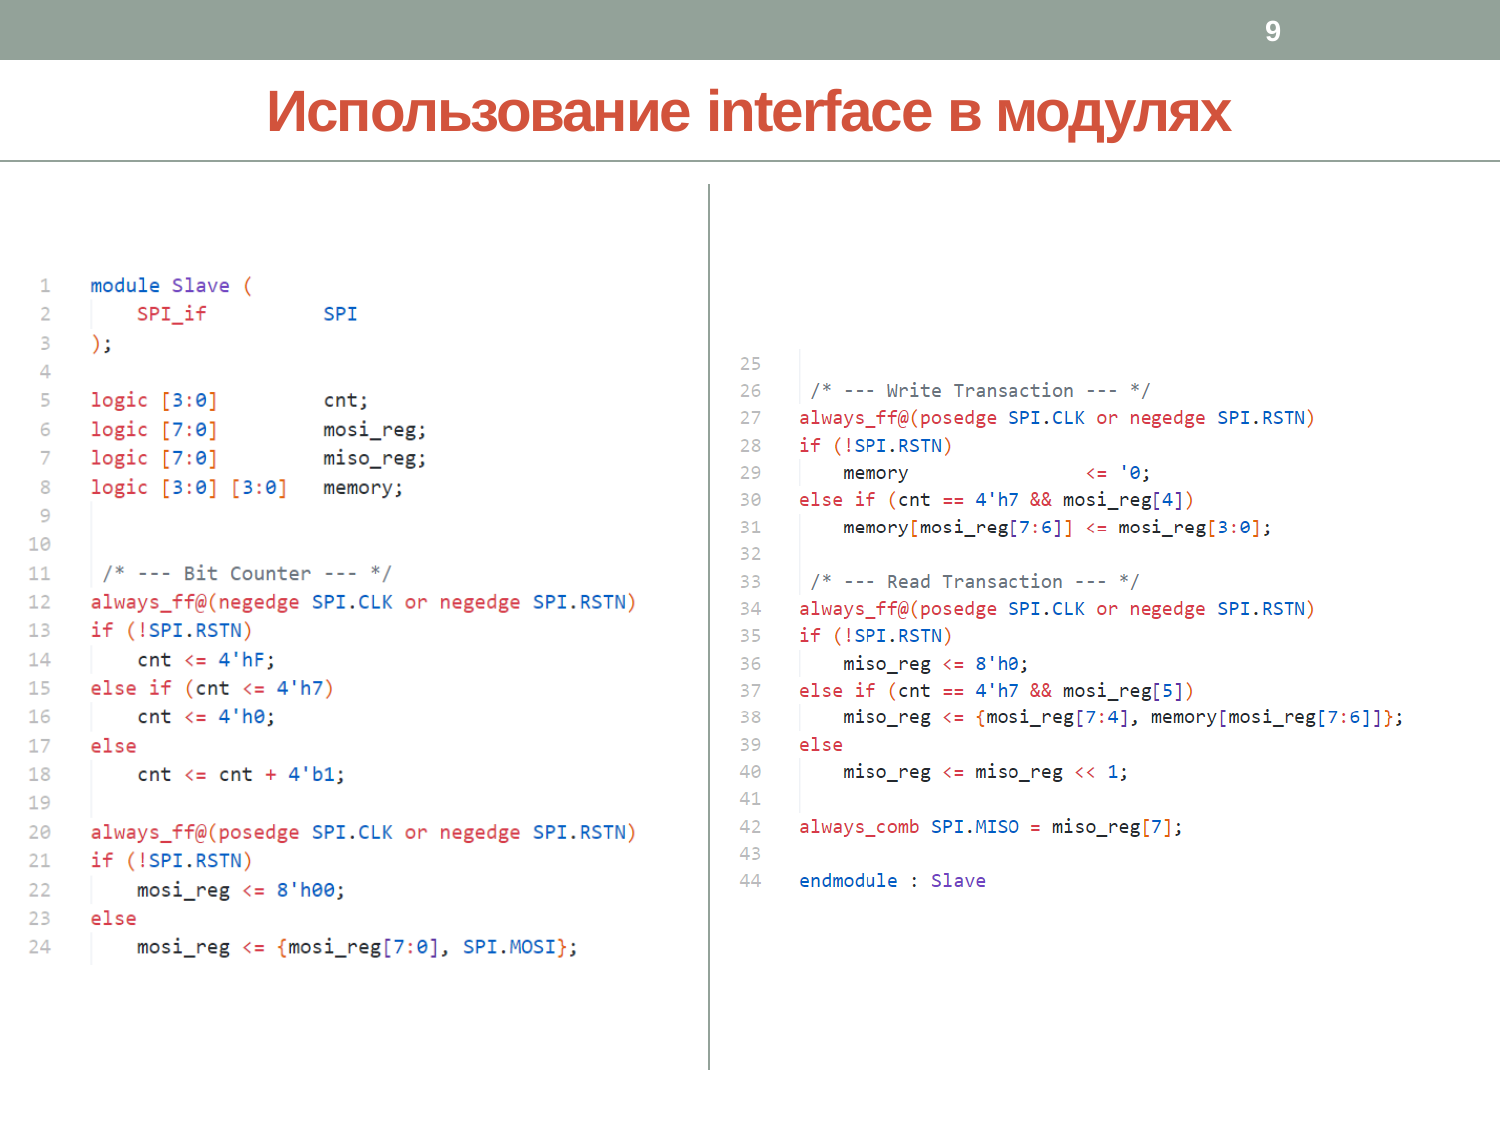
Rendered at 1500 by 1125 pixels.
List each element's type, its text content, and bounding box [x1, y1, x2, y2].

text_box Использование interface в модулях [0, 66, 1500, 160]
picture [17, 268, 671, 965]
picture [726, 349, 1435, 894]
slide_number 9 [1250, 3, 1425, 57]
